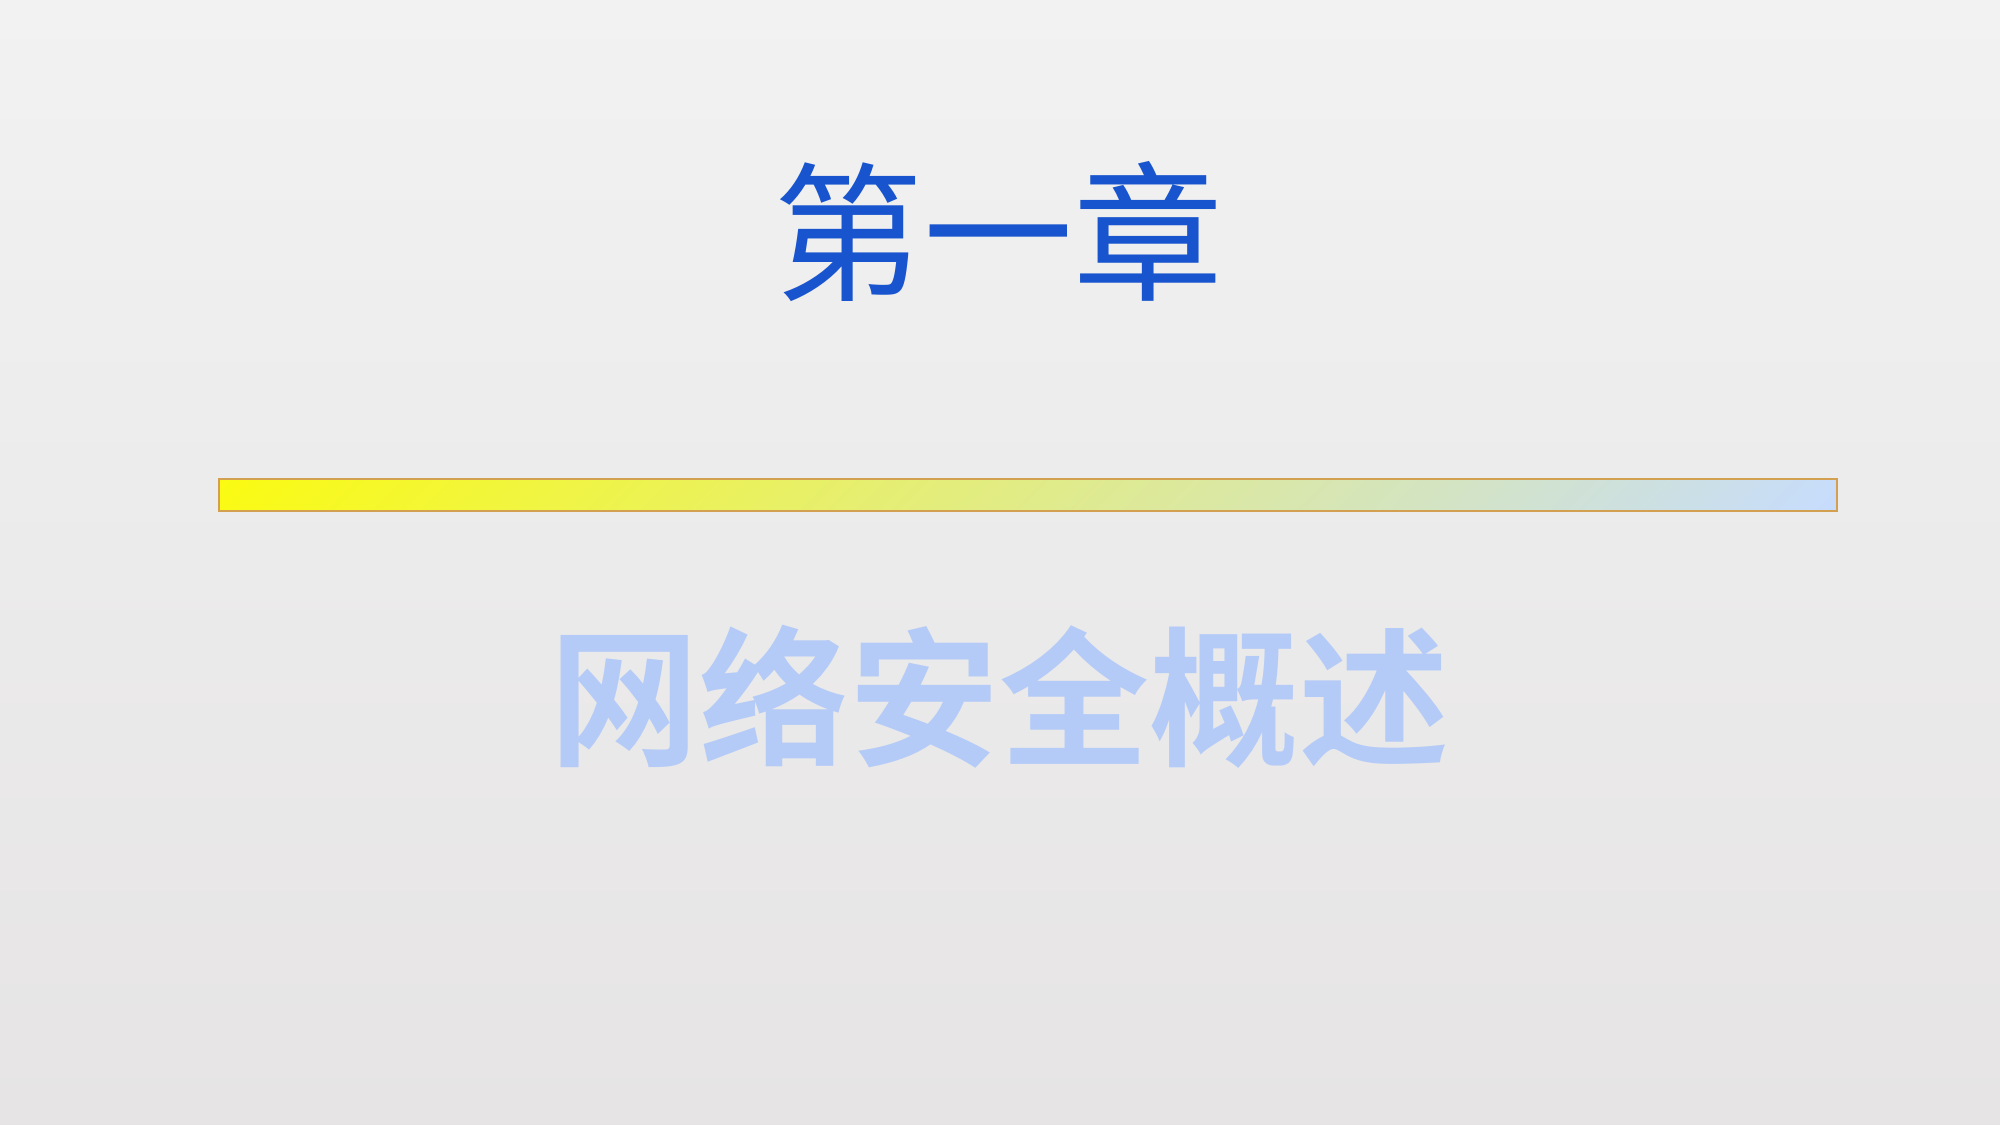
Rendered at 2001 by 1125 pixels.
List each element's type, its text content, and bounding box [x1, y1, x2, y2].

text_box 网络安全概述 [535, 597, 1465, 792]
text_box [218, 478, 1838, 512]
text_box 第一章 [758, 132, 1242, 327]
